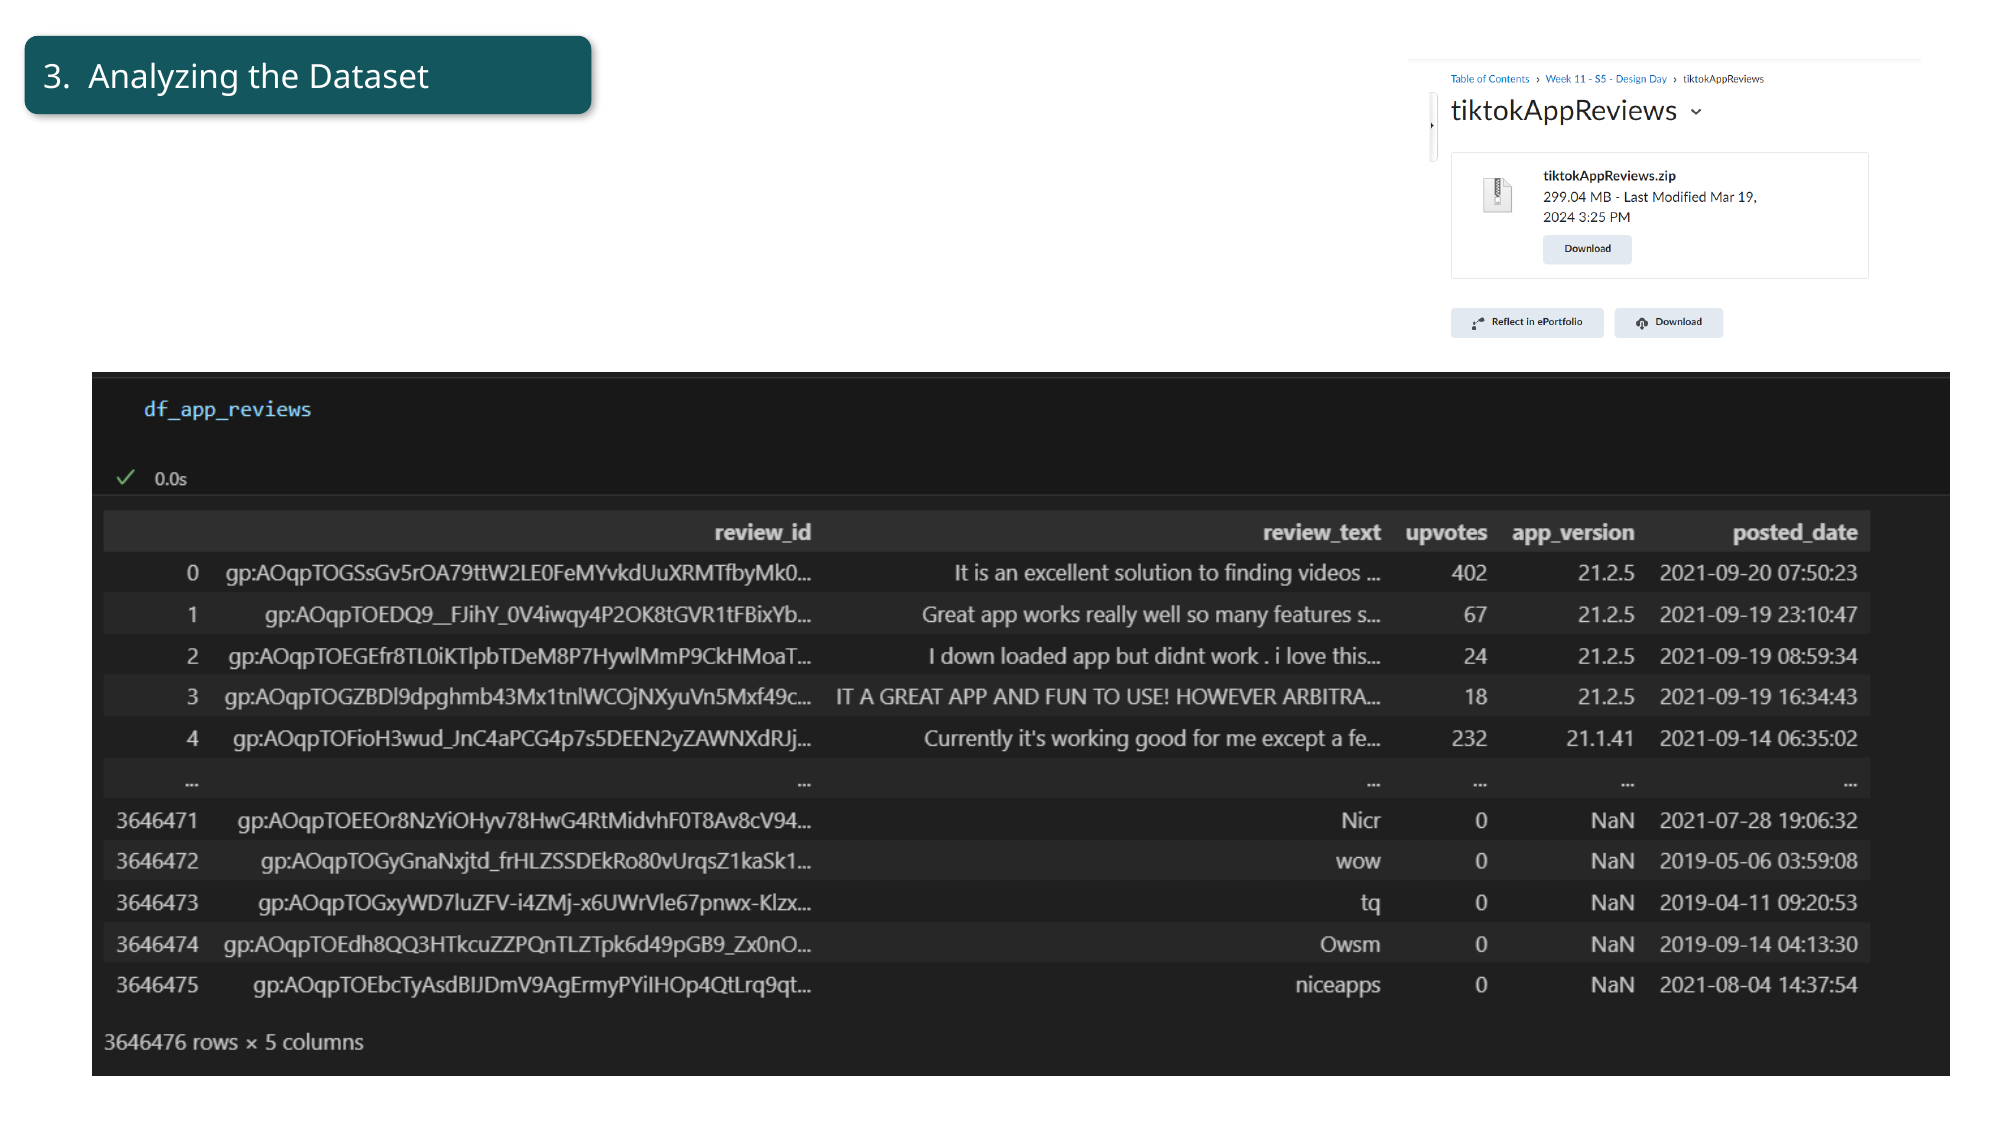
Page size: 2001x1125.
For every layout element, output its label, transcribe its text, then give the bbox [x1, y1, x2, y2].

text_box 3. Analyzing the Dataset [23, 34, 593, 116]
picture [1408, 48, 1922, 346]
picture [91, 372, 1950, 1077]
